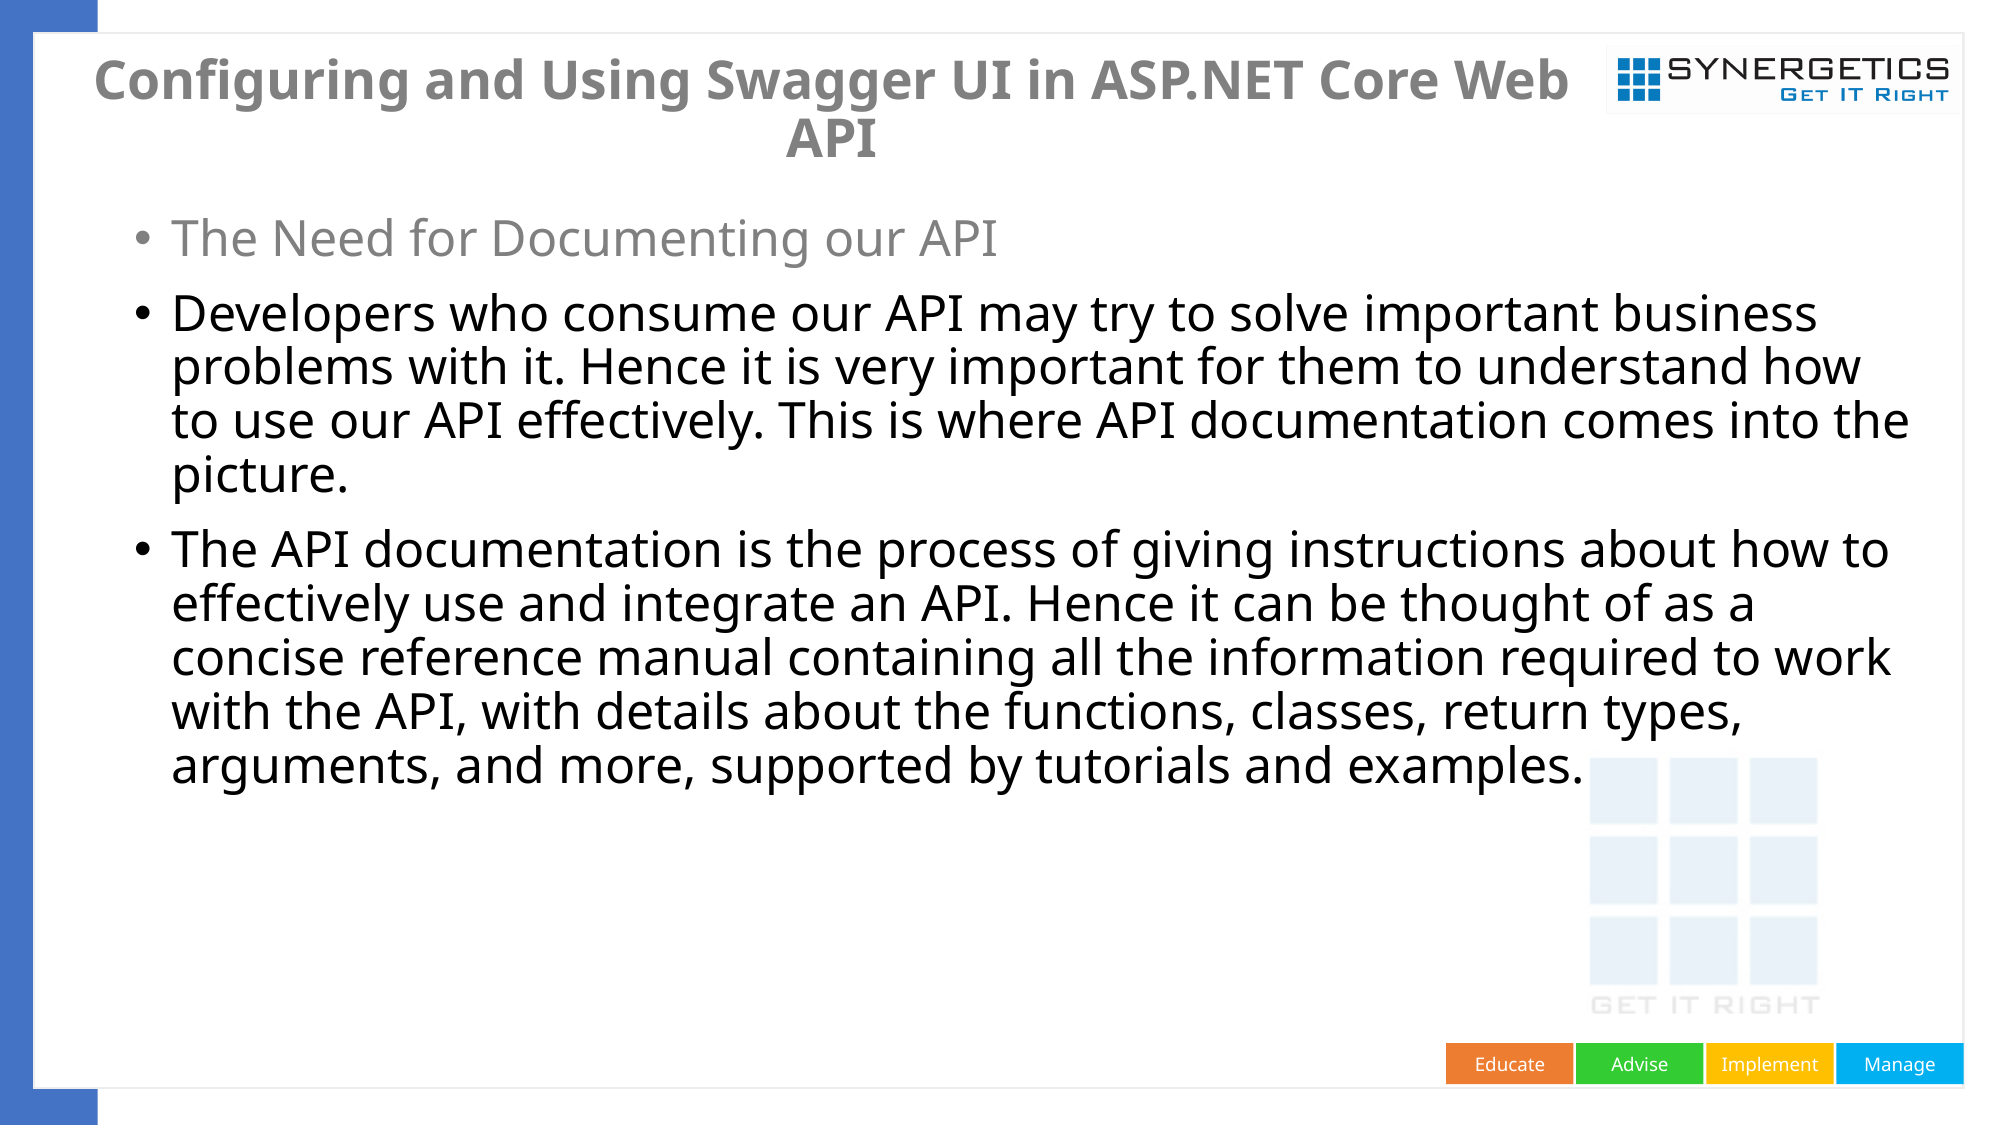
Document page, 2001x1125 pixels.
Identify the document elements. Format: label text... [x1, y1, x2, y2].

picture [1607, 45, 1960, 114]
list The Need for Documenting our API Developers who consume our API may try to solve important business problems with it. Hence it is very important for them to understand how to use our API effectively. This is where API documentation comes into the picture. The API documentation is the process of giving instructions about how to effectively use and integrate an API. Hence it can be thought of as a concise reference manual containing all the information required to work with the API, with details about the functions, classes, return types, arguments, and more, supported by tutorials and examples. [119, 205, 1931, 831]
title Configuring and Using Swagger UI in ASP.NET Core Web API [57, 45, 1607, 177]
